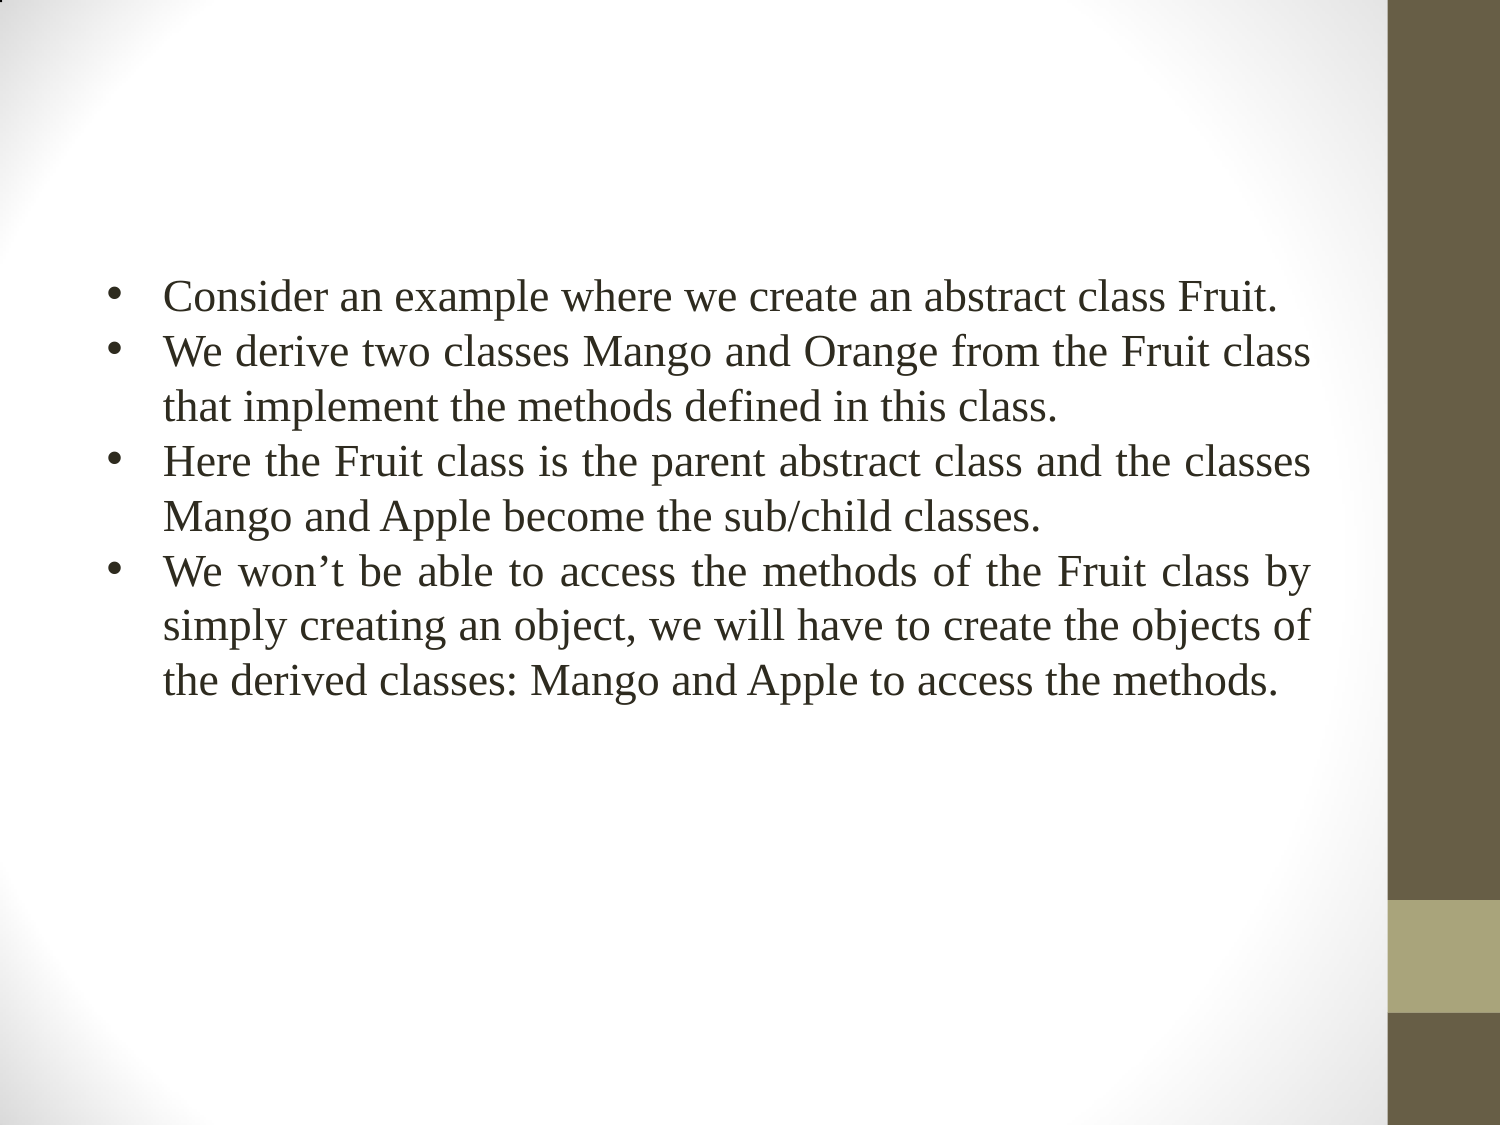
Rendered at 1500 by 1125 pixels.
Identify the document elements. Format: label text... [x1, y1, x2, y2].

list Consider an example where we create an abstract class Fruit. We derive two classes Mango and Orange from the Fruit class that implement the methods defined in this class. Here the Fruit class is the parent abstract class and the classes Mango and Apple become the sub/child classes. We won’t be able to access the methods of the Fruit class by simply creating an object, we will have to create the objects of the derived classes: Mango and Apple to access the methods. [106, 265, 1313, 821]
picture [0, 0, 1387, 1125]
